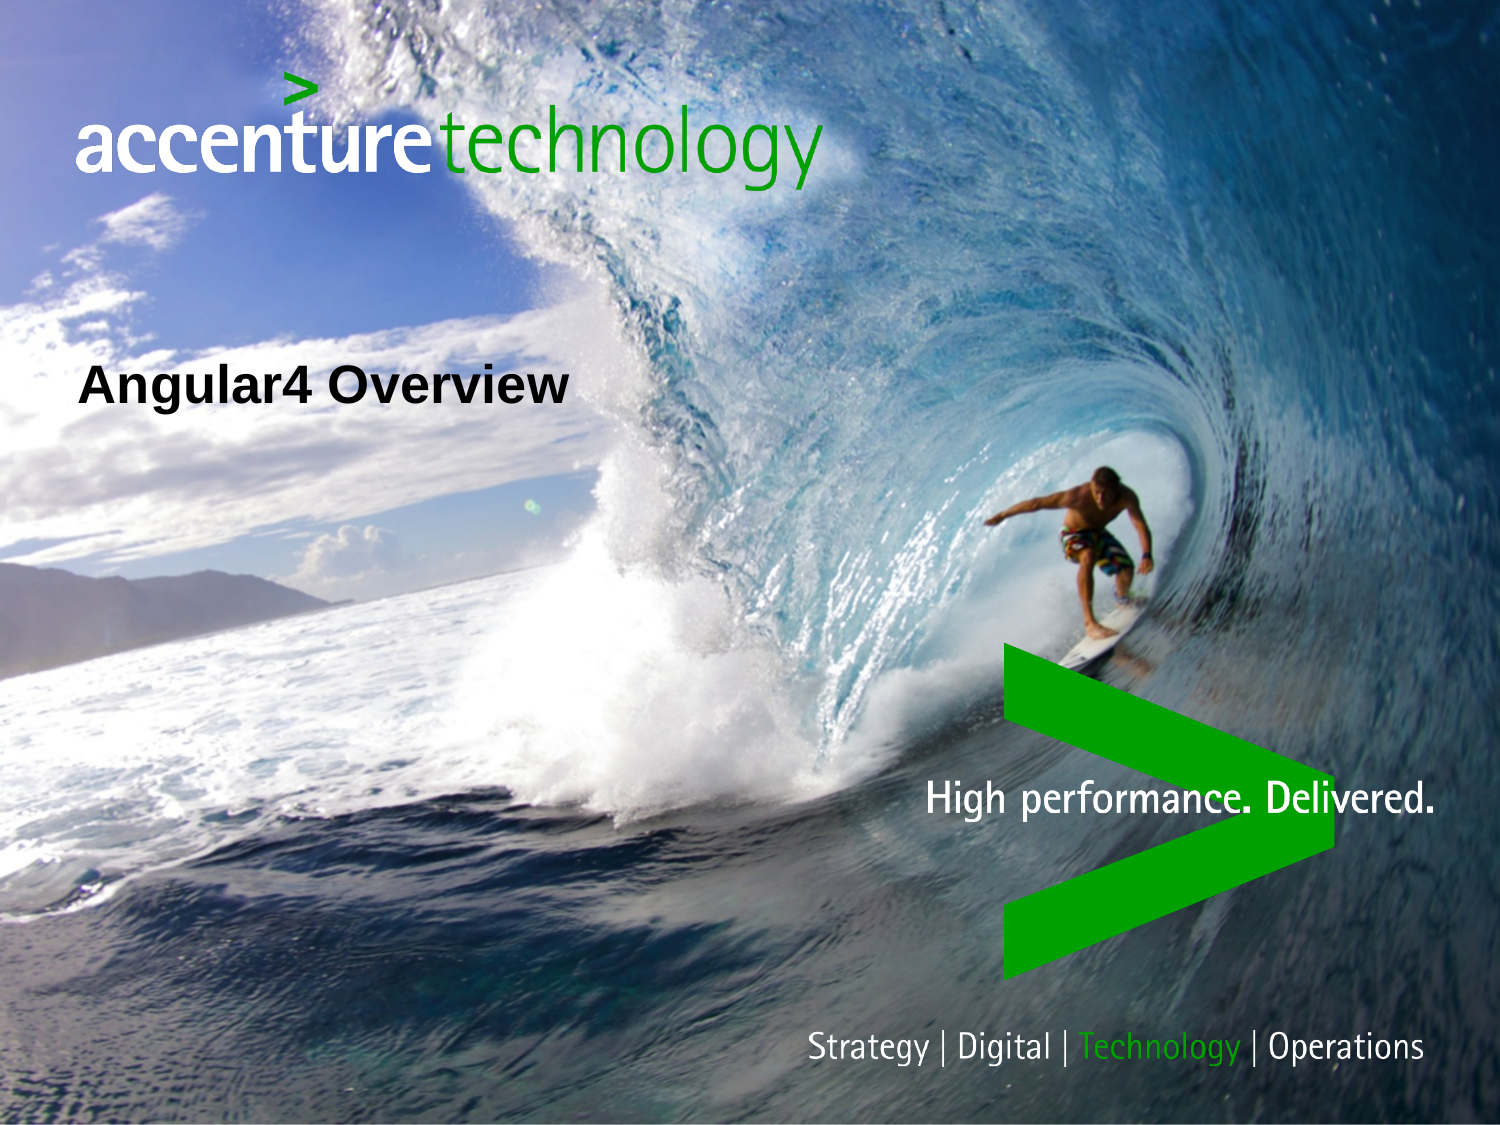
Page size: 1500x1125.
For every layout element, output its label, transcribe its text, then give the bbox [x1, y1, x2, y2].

picture [0, 0, 1500, 1125]
title Angular4 Overview [78, 314, 753, 470]
